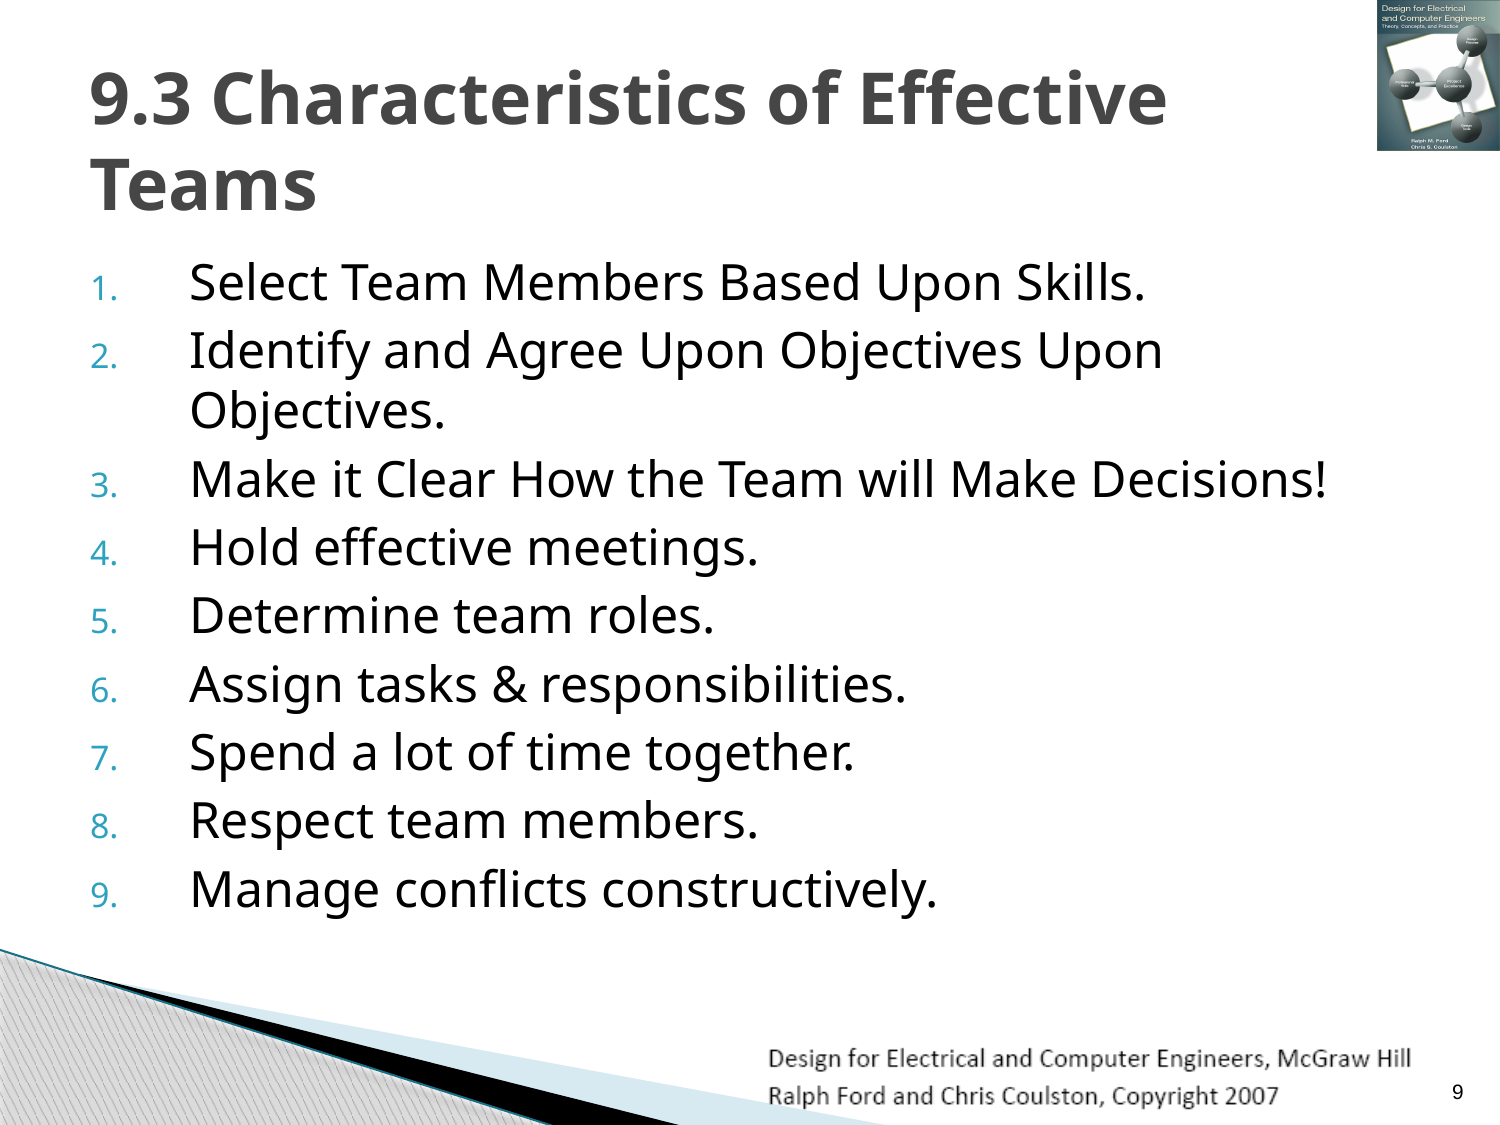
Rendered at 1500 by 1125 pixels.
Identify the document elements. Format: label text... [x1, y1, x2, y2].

slide_number 9 [1418, 1051, 1479, 1112]
title 9.3 Characteristics of Effective Teams [75, 45, 1425, 233]
picture [1377, 0, 1500, 151]
list Select Team Members Based Upon Skills. Identify and Agree Upon Objectives Upon Objectives. Make it Clear How the Team will Make Decisions! Hold effective meetings. Determine team roles. Assign tasks & responsibilities. Spend a lot of time together. Respect team members. Manage conflicts constructively. [74, 242, 1426, 986]
picture [760, 1039, 1425, 1125]
